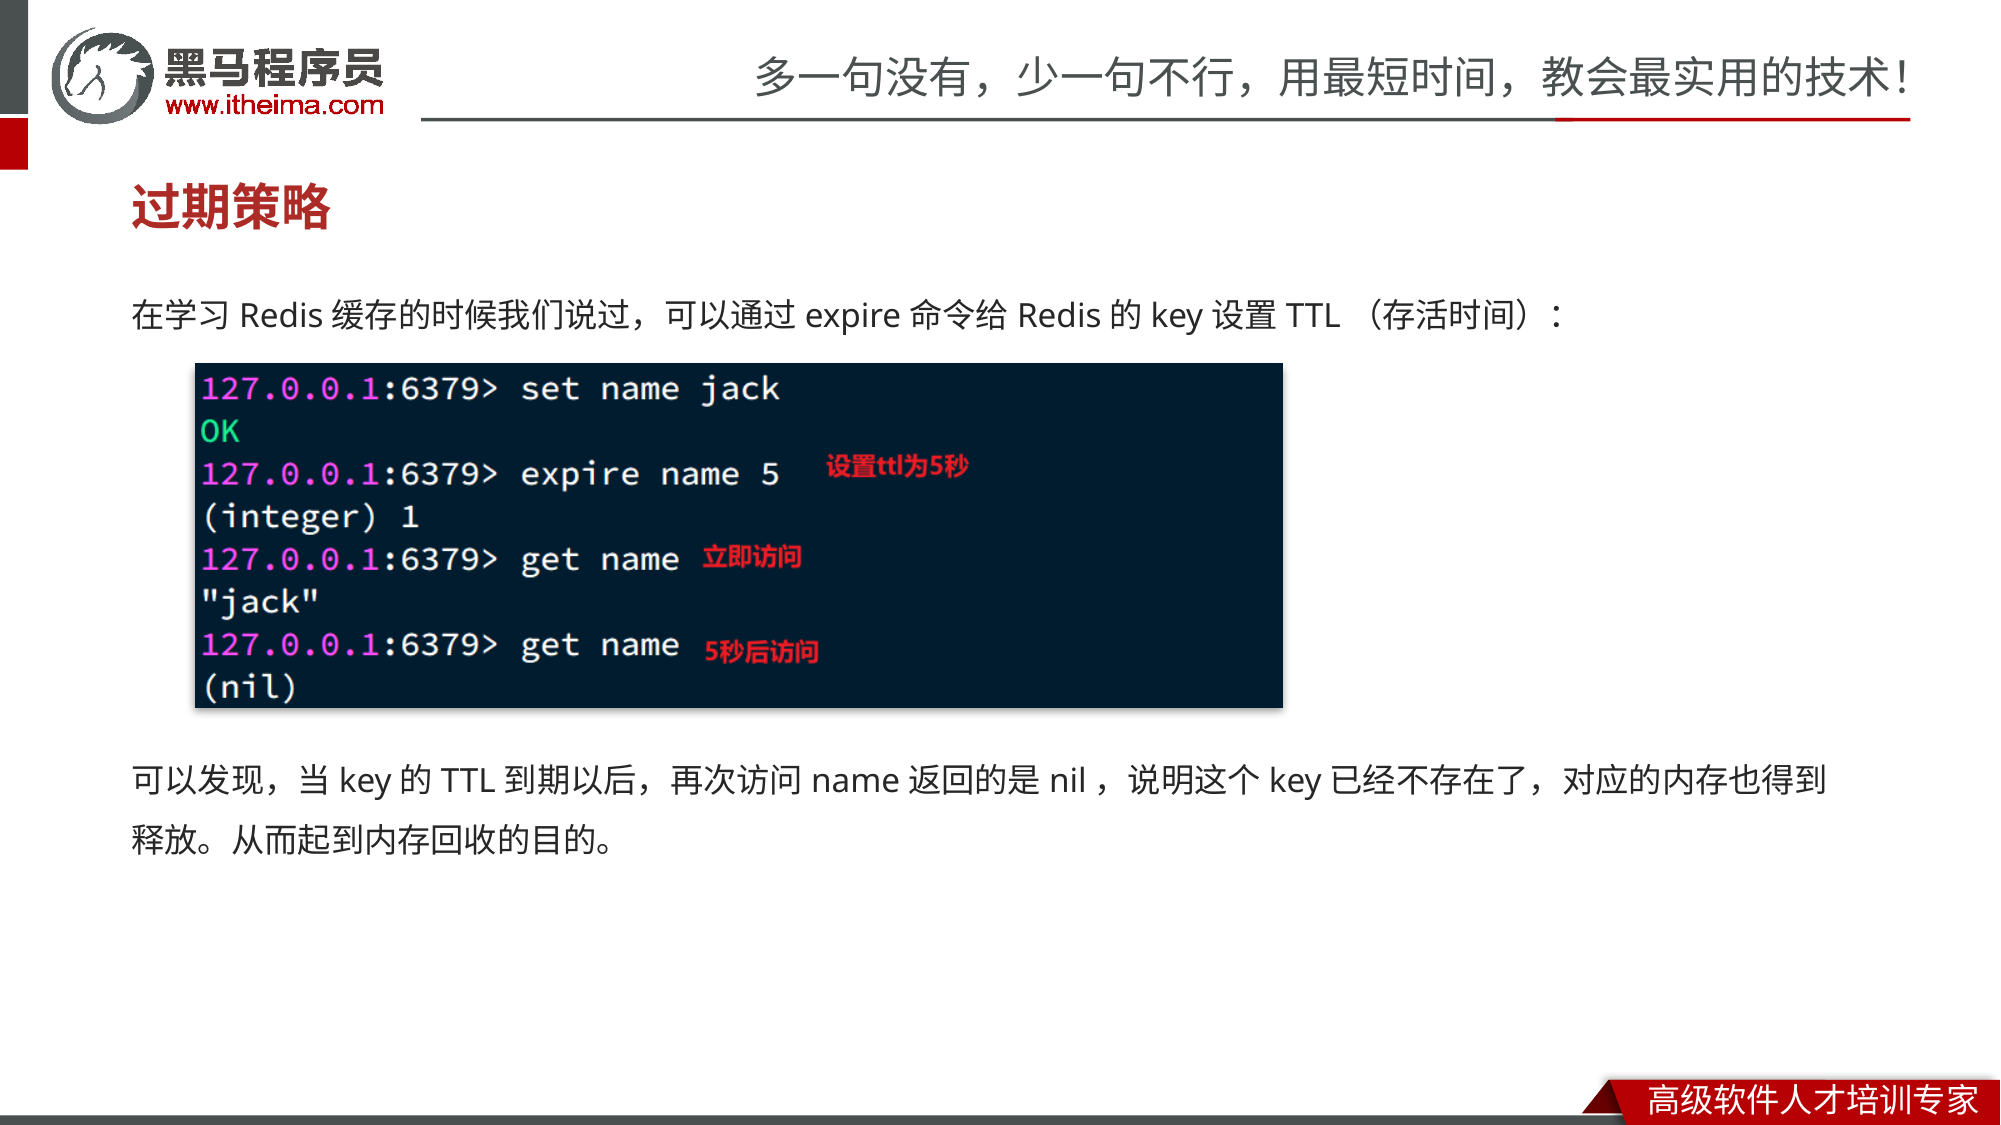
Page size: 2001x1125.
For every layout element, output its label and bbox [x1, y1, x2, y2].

picture [194, 363, 1284, 708]
picture [50, 26, 384, 125]
list [116, 266, 1872, 900]
title [116, 173, 1872, 238]
